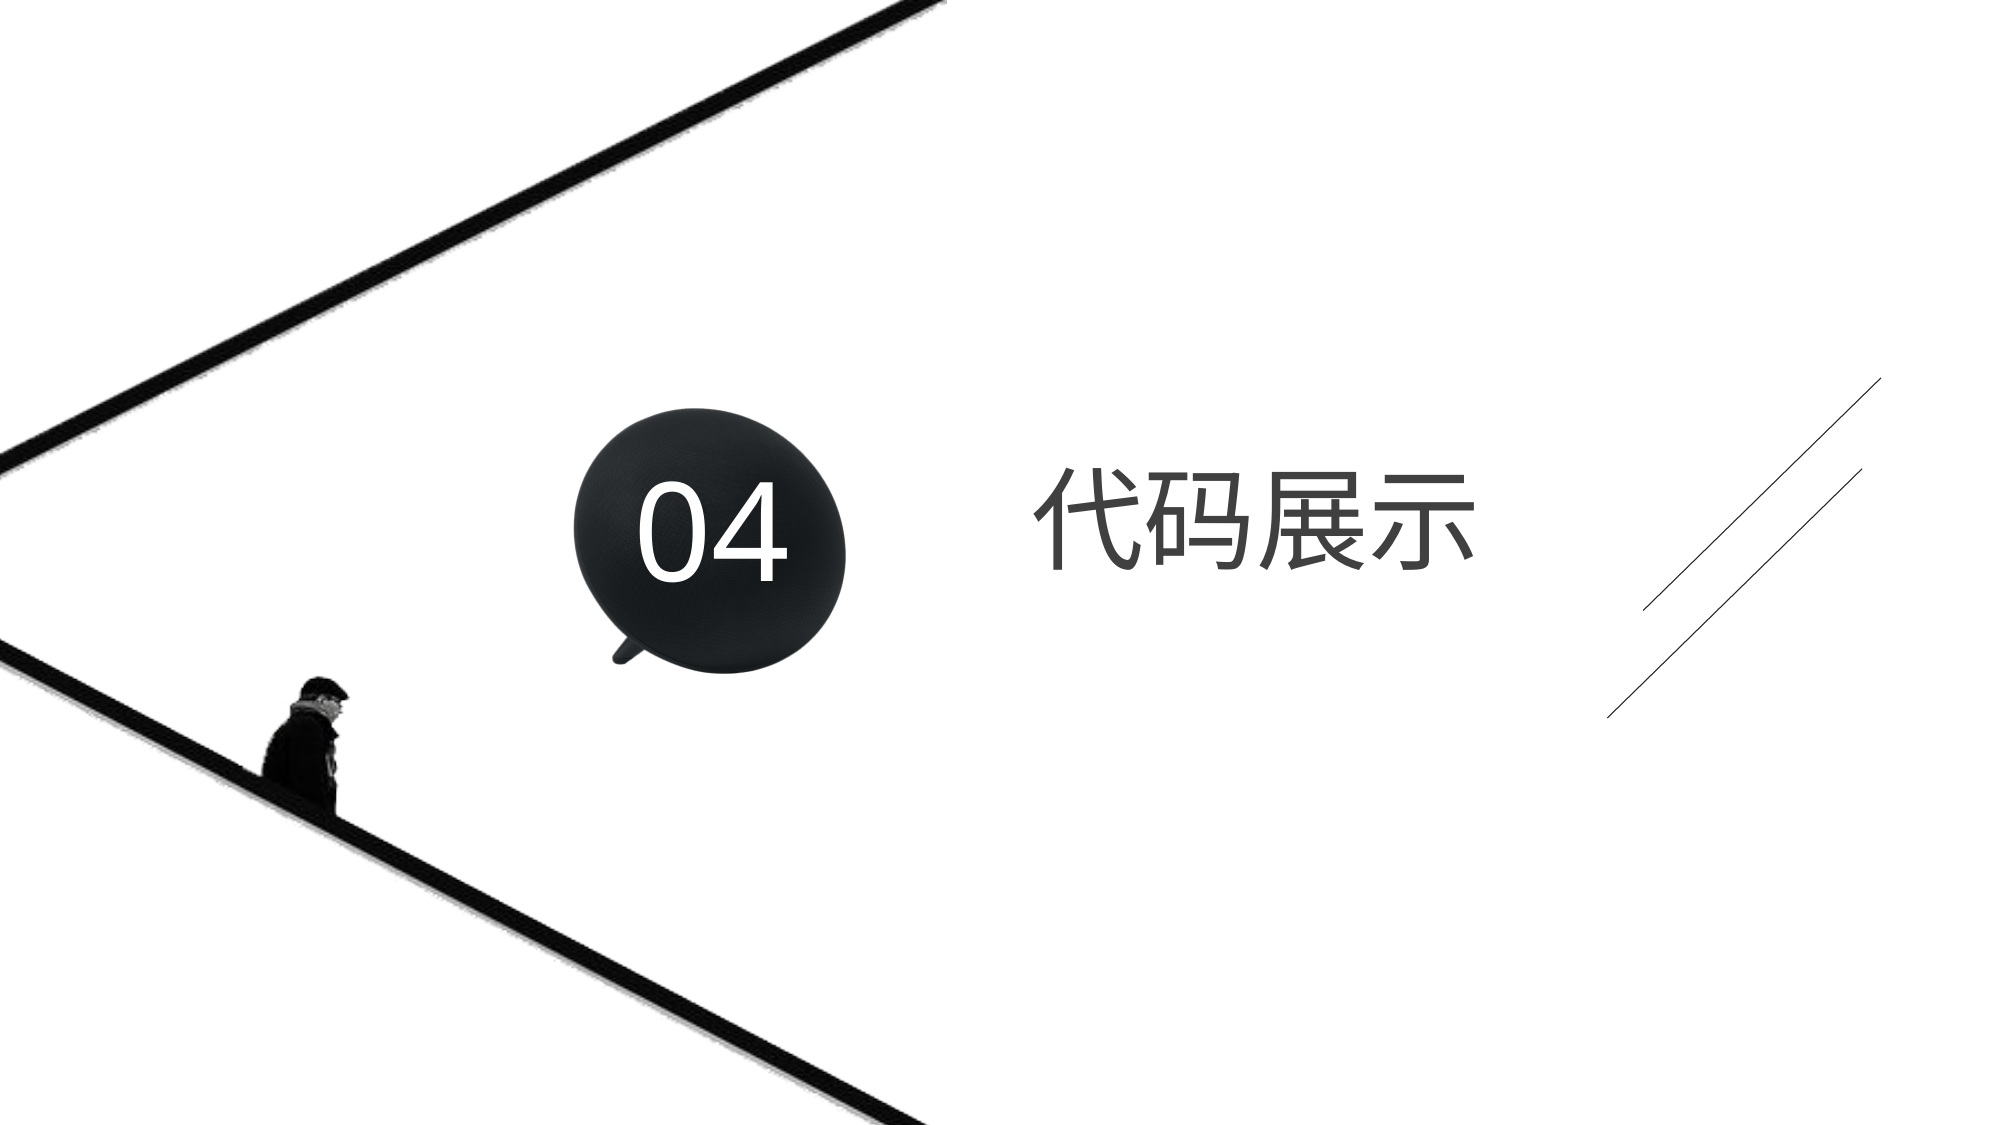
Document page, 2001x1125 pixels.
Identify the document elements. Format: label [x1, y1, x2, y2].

text_box [947, 0, 2000, 1125]
text_box [561, 393, 857, 689]
picture [0, 0, 947, 1125]
